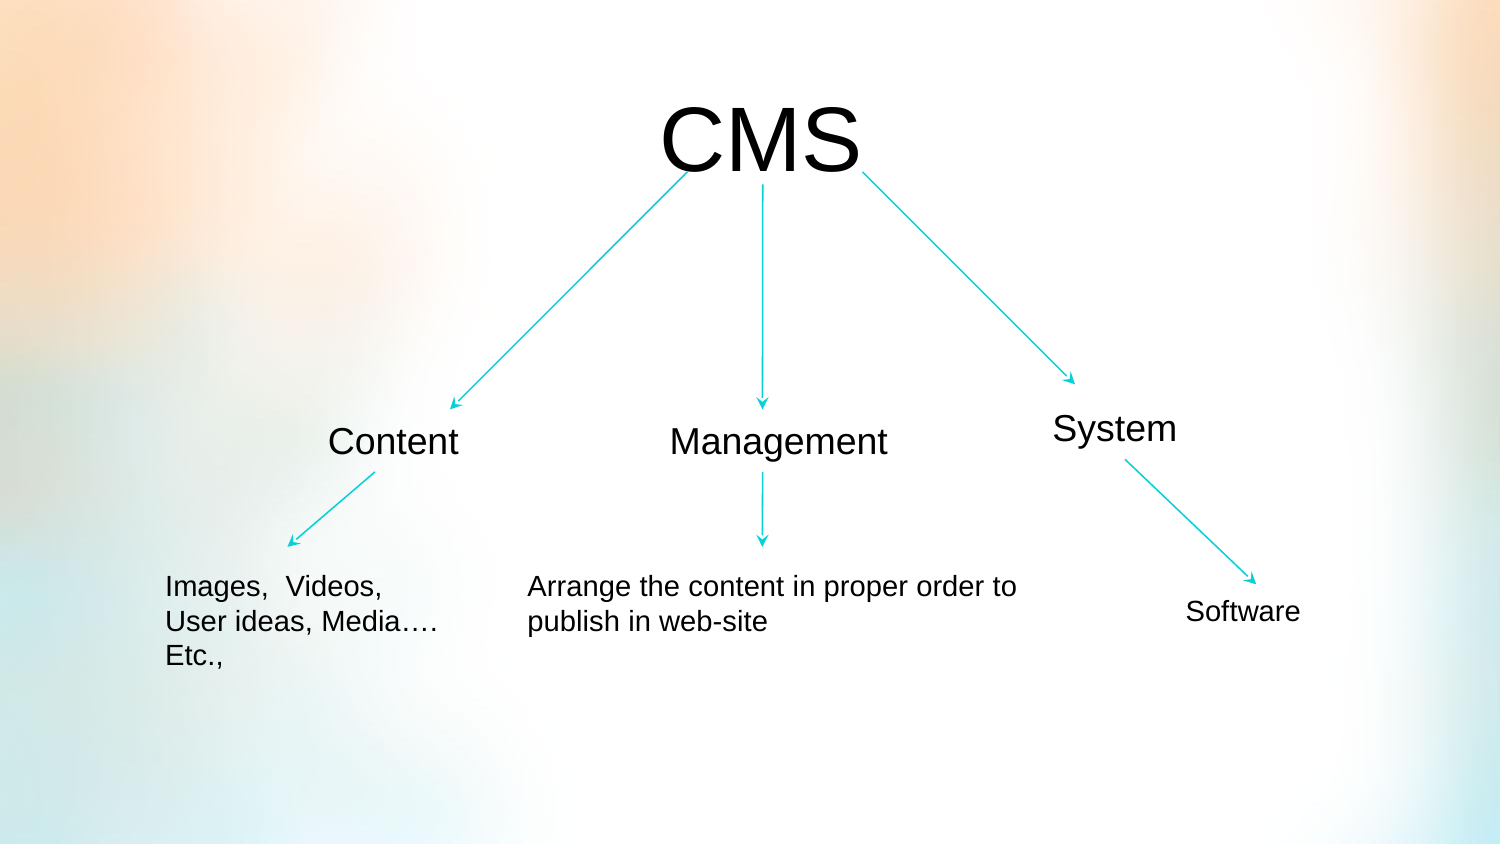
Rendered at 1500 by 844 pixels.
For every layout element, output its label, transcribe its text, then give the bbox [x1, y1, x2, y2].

text_box Content [249, 409, 600, 470]
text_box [1124, 459, 1257, 585]
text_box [862, 171, 1076, 385]
picture [0, 0, 1500, 844]
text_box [287, 471, 376, 547]
text_box Arrange the content in proper order to publish in web-site [512, 559, 1050, 646]
text_box Management [612, 409, 1013, 470]
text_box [449, 171, 688, 410]
text_box Software [1162, 584, 1500, 635]
text_box CMS [437, 71, 1100, 197]
text_box Images, Videos, User ideas, Media…. Etc., [149, 559, 463, 681]
text_box System [1037, 396, 1425, 458]
